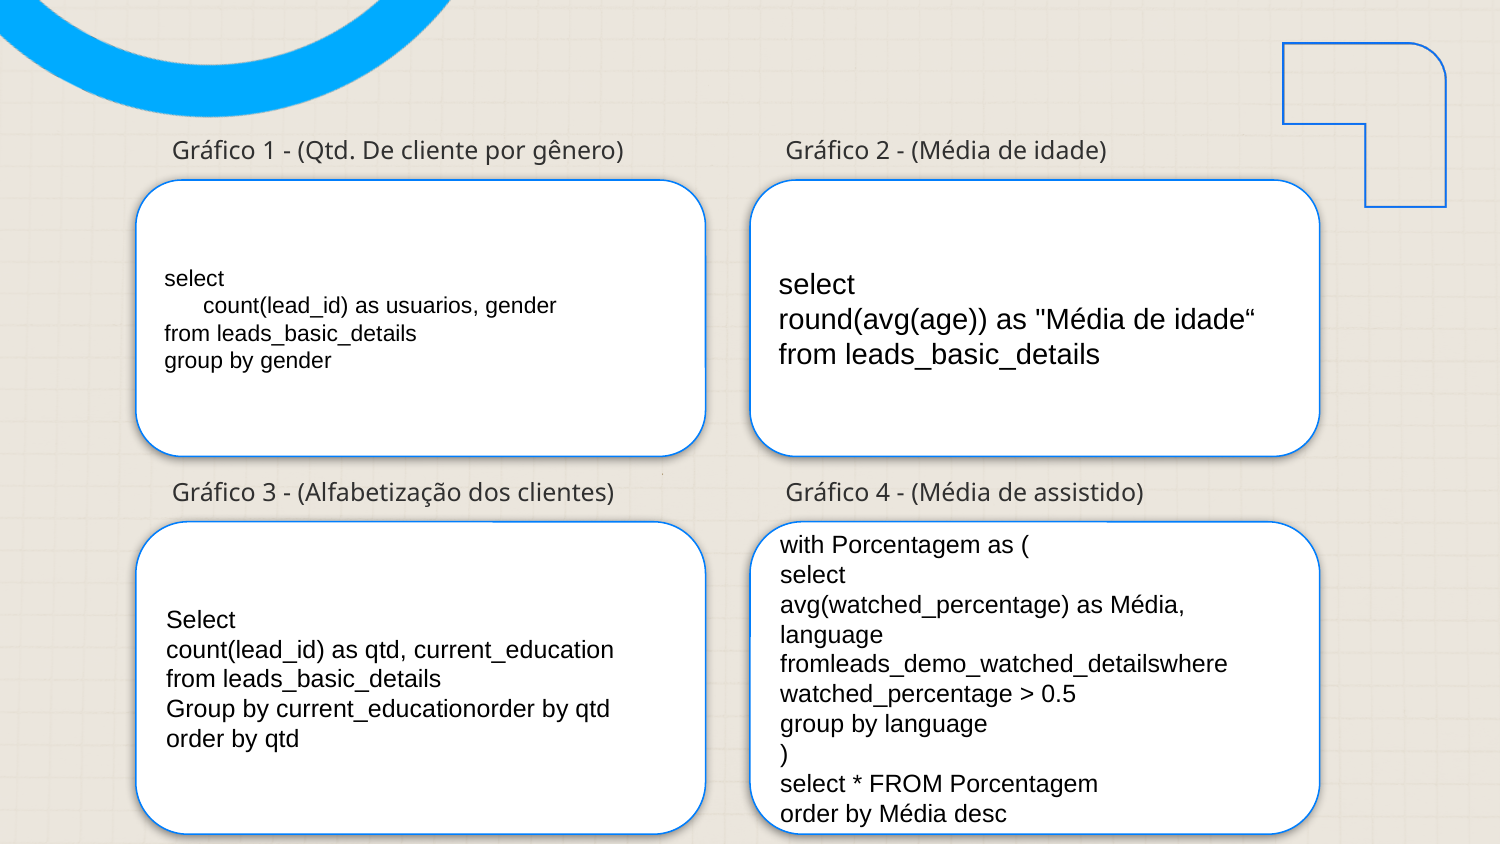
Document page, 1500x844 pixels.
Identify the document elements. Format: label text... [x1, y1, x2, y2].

picture [0, 0, 1500, 844]
text_box Gráfico 3 - (Alfabetização dos clientes) [156, 461, 650, 522]
picture [40, 0, 378, 65]
text_box Select count(lead_id) as qtd, current_education from leads_basic_details Group by current_educationorder by qtd order by qtd [135, 521, 706, 835]
text_box select count(lead_id) as usuarios, gender from leads_basic_details group by gender [135, 180, 706, 457]
text_box Gráfico 1 - (Qtd. De cliente por gênero) [156, 120, 650, 180]
text_box Gráfico 2 - (Média de idade) [770, 120, 1263, 180]
text_box with Porcentagem as ( select avg(watched_percentage) as Média, language fromleads_demo_watched_detailswhere watched_percentage > 0.5 group by language ) select * FROM Porcentagem order by Média desc [749, 521, 1320, 835]
text_box Gráfico 4 - (Média de assistido) [770, 461, 1263, 522]
text_box select round(avg(age)) as "Média de idade“ from leads_basic_details [750, 180, 1320, 457]
